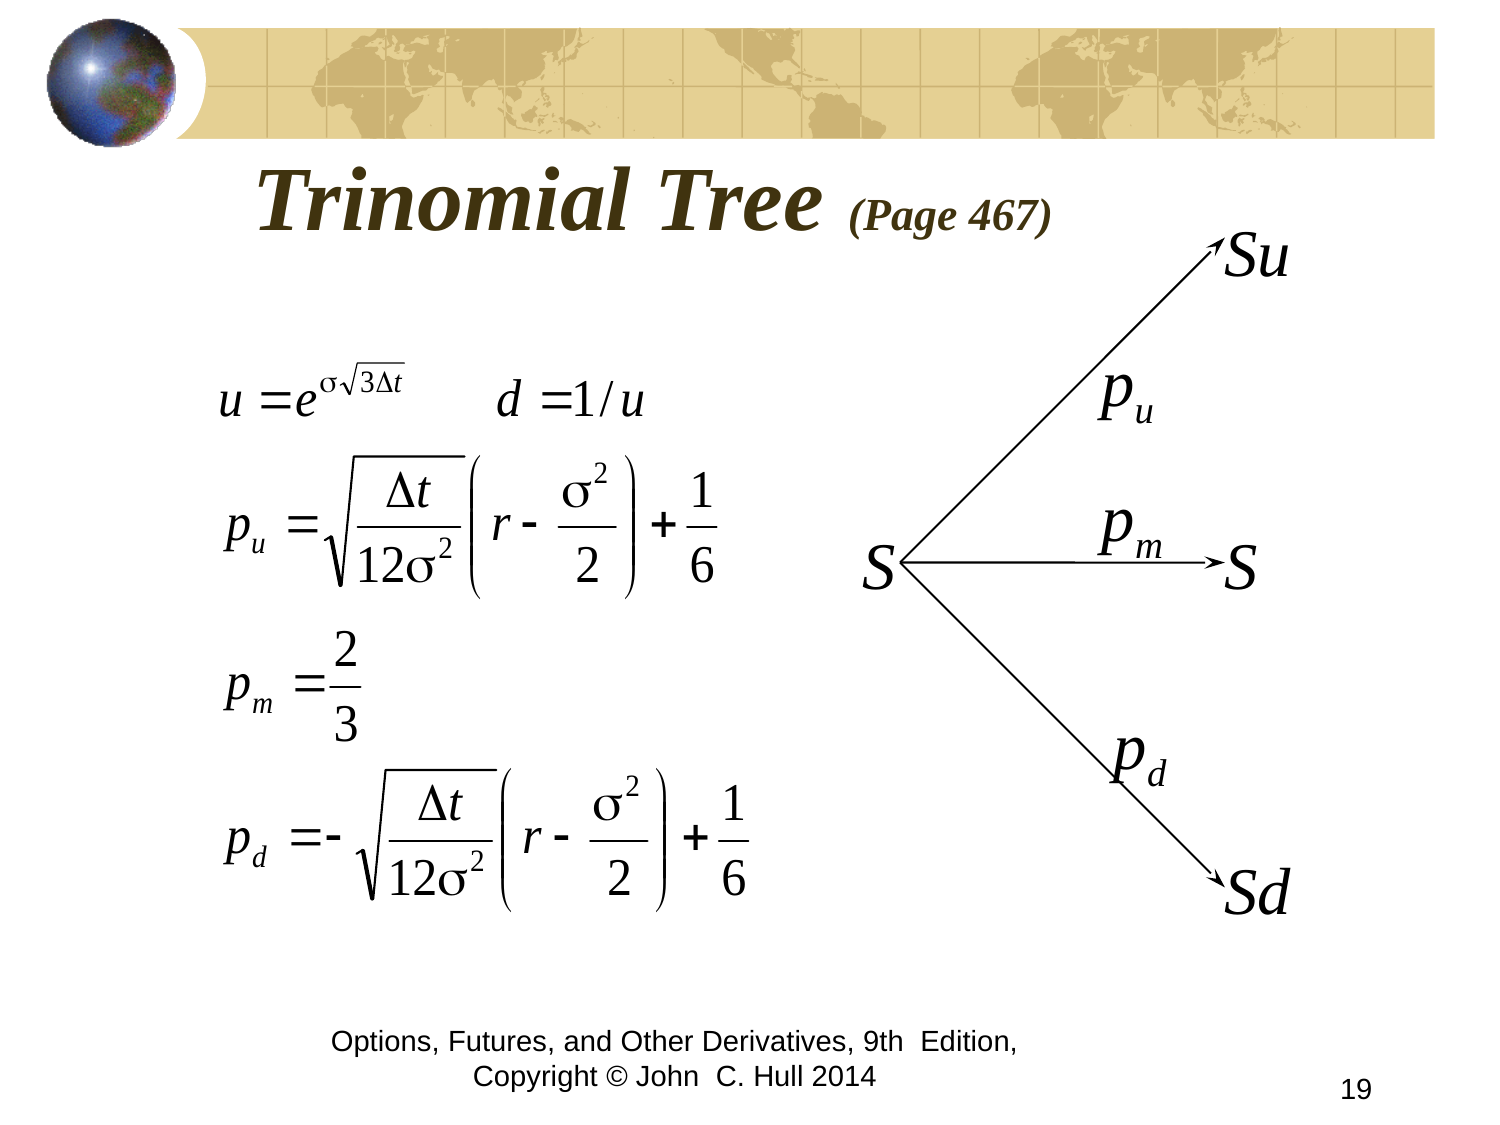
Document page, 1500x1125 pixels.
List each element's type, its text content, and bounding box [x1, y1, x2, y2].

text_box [212, 349, 761, 926]
footer Options, Futures, and Other Derivatives, 9th Edition, Copyright © John C. Hull 2014 [262, 1024, 1088, 1101]
slide_number 19 [1074, 1037, 1388, 1113]
title Trinomial Tree (Page 467) [237, 75, 1388, 313]
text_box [847, 202, 1307, 936]
picture [42, 14, 190, 151]
